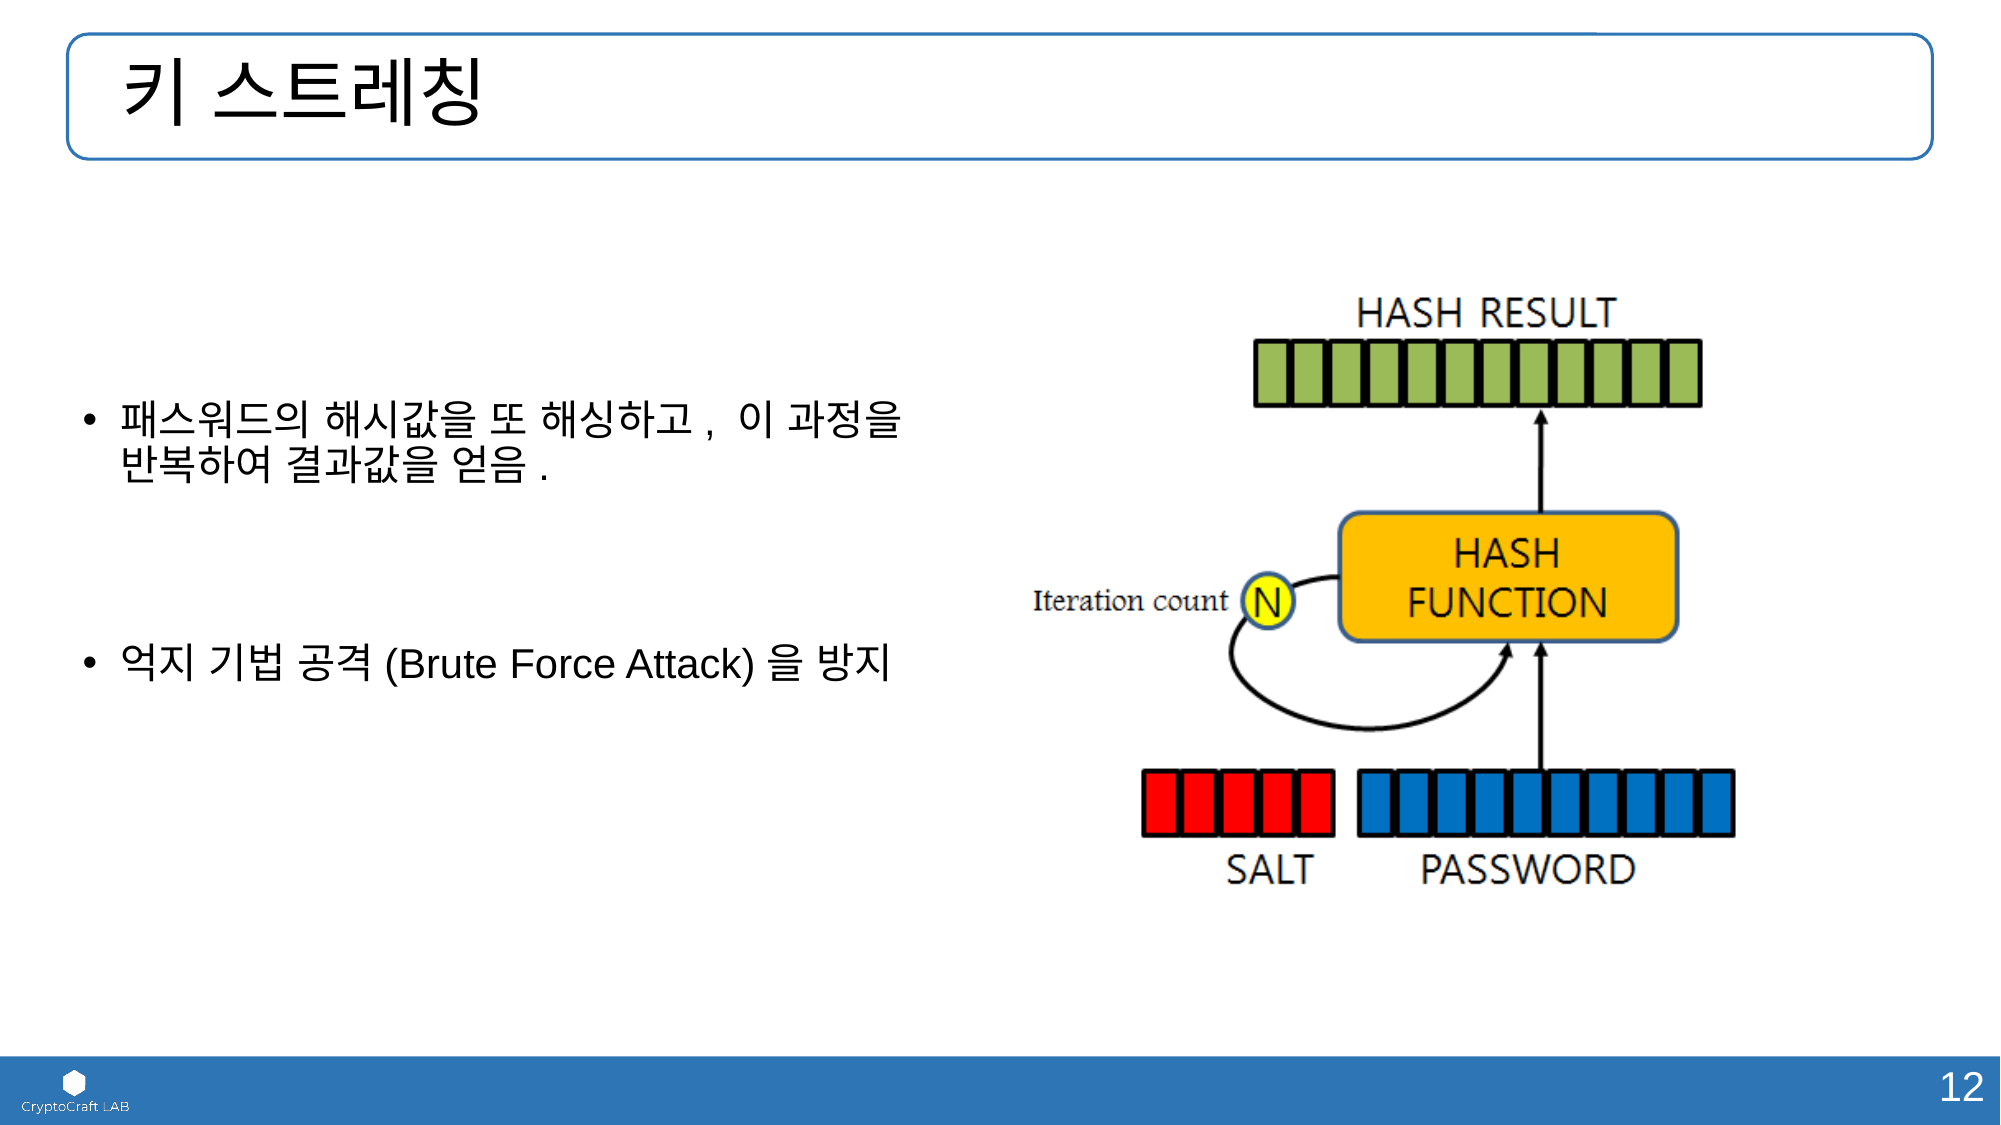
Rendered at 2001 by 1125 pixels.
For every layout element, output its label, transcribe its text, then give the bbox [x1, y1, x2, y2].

picture [13, 1061, 138, 1123]
picture [1010, 232, 1912, 932]
list 패스워드의 해시값을 또 해싱하고, 이 과정을 반복하여 결과값을 얻음. 억지 기법 공격(Brute Force Attack)을 방지 [67, 189, 959, 1019]
title 키 스트레칭 [67, 34, 1933, 160]
